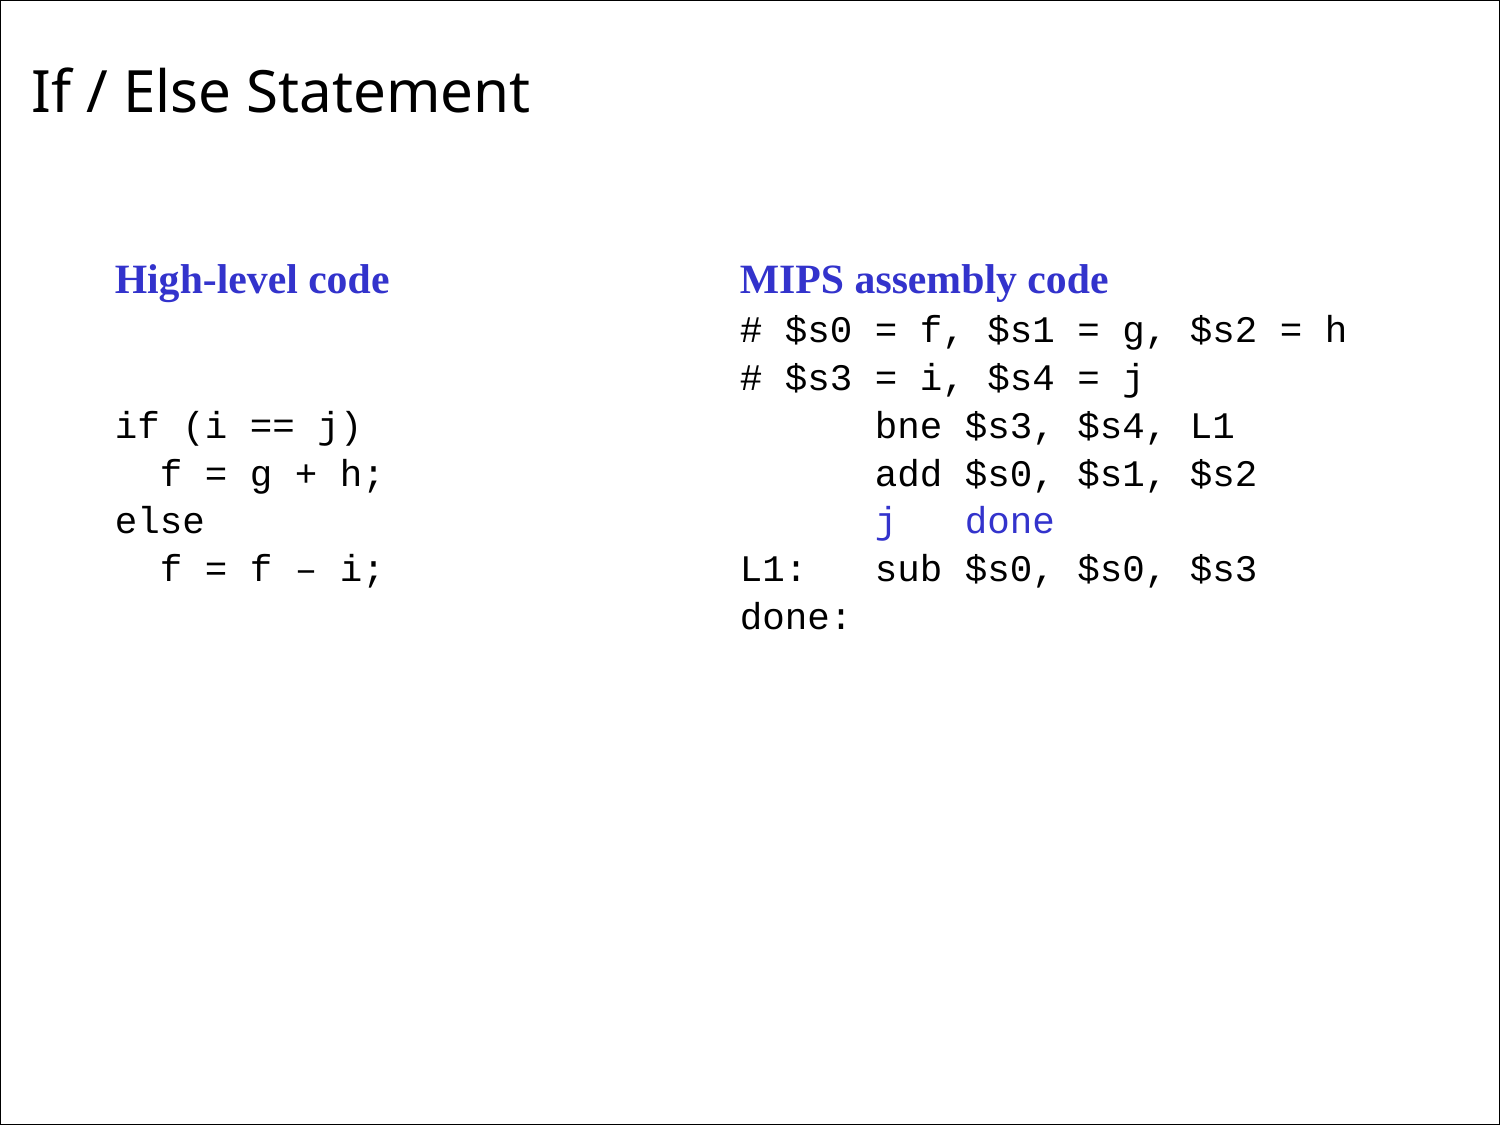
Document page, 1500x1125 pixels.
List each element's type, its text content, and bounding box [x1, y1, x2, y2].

text_box MIPS assembly code # $s0 = f, $s1 = g, $s2 = h # $s3 = i, $s4 = j bne $s3, $s4, L1 add $s0, $s1, $s2 j done L1: sub $s0, $s0, $s3 done: [725, 249, 1375, 925]
text_box [87, 174, 1413, 1025]
title If / Else Statement [16, 16, 1292, 163]
text_box [112, 200, 1438, 1050]
text_box High-level code if (i == j) f = g + h; else f = f – i; [99, 249, 650, 938]
